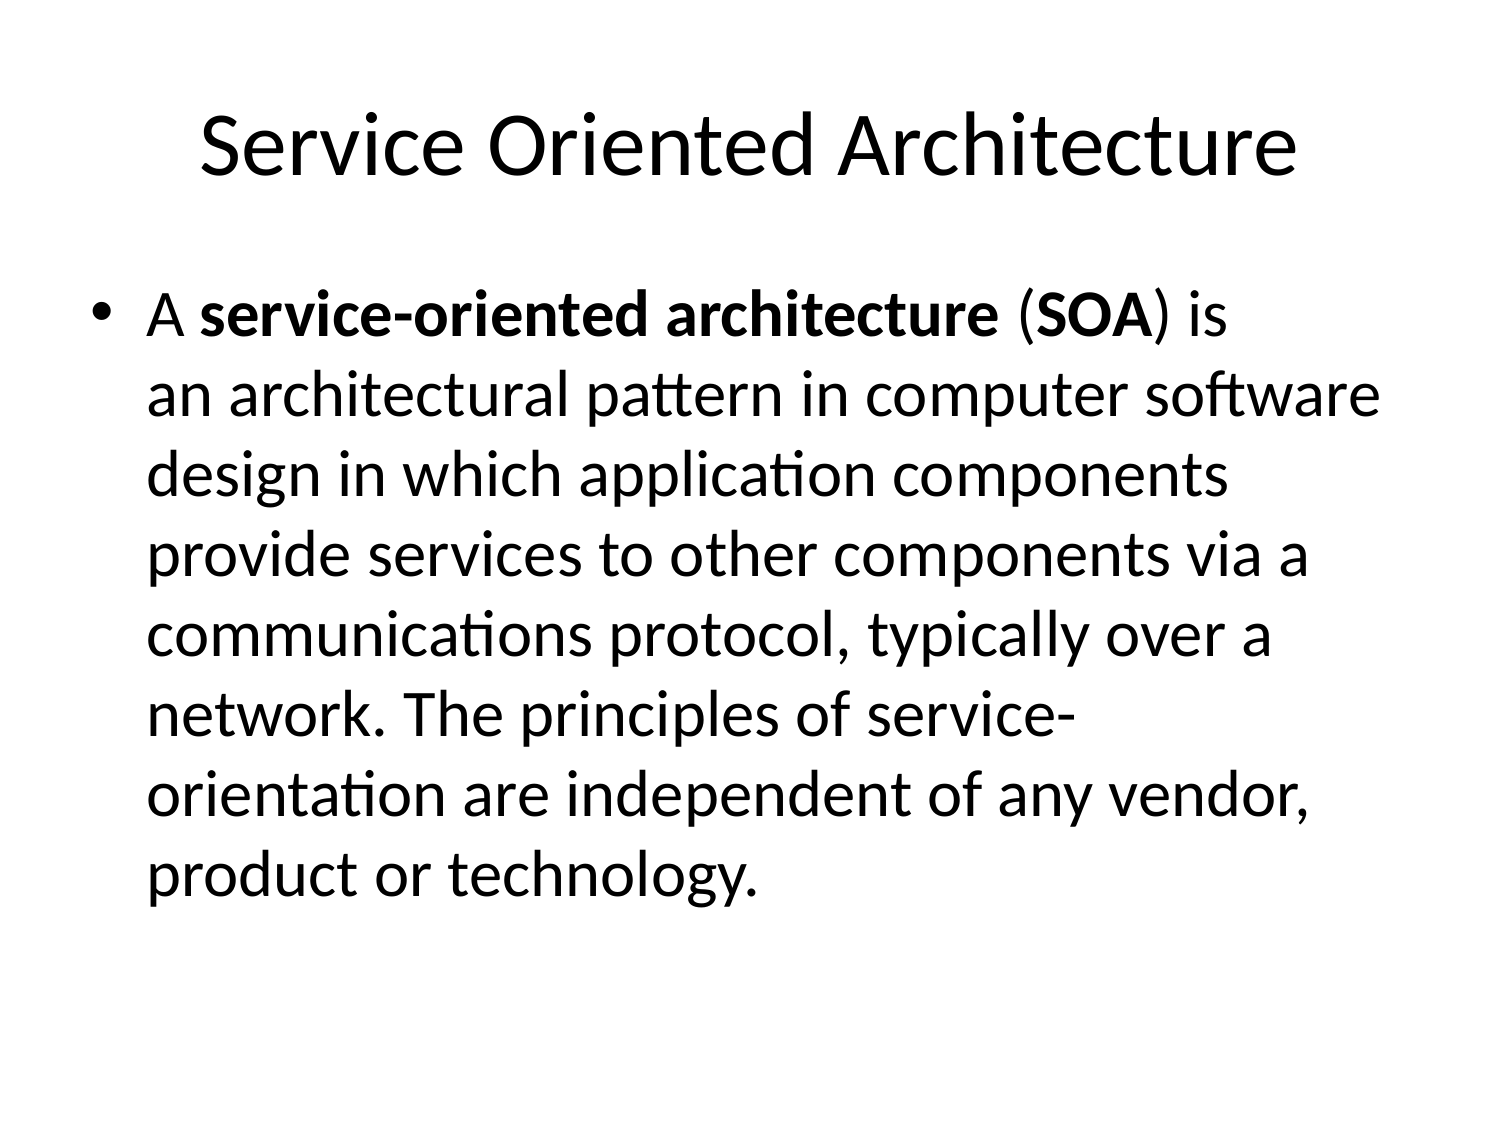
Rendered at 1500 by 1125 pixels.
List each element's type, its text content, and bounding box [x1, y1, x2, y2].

list A service-oriented architecture (SOA) is an architectural pattern in computer software design in which application components provide services to other components via a communications protocol, typically over a network. The principles of service-orientation are independent of any vendor, product or technology. [75, 262, 1425, 1005]
title Service Oriented Architecture [75, 45, 1425, 233]
